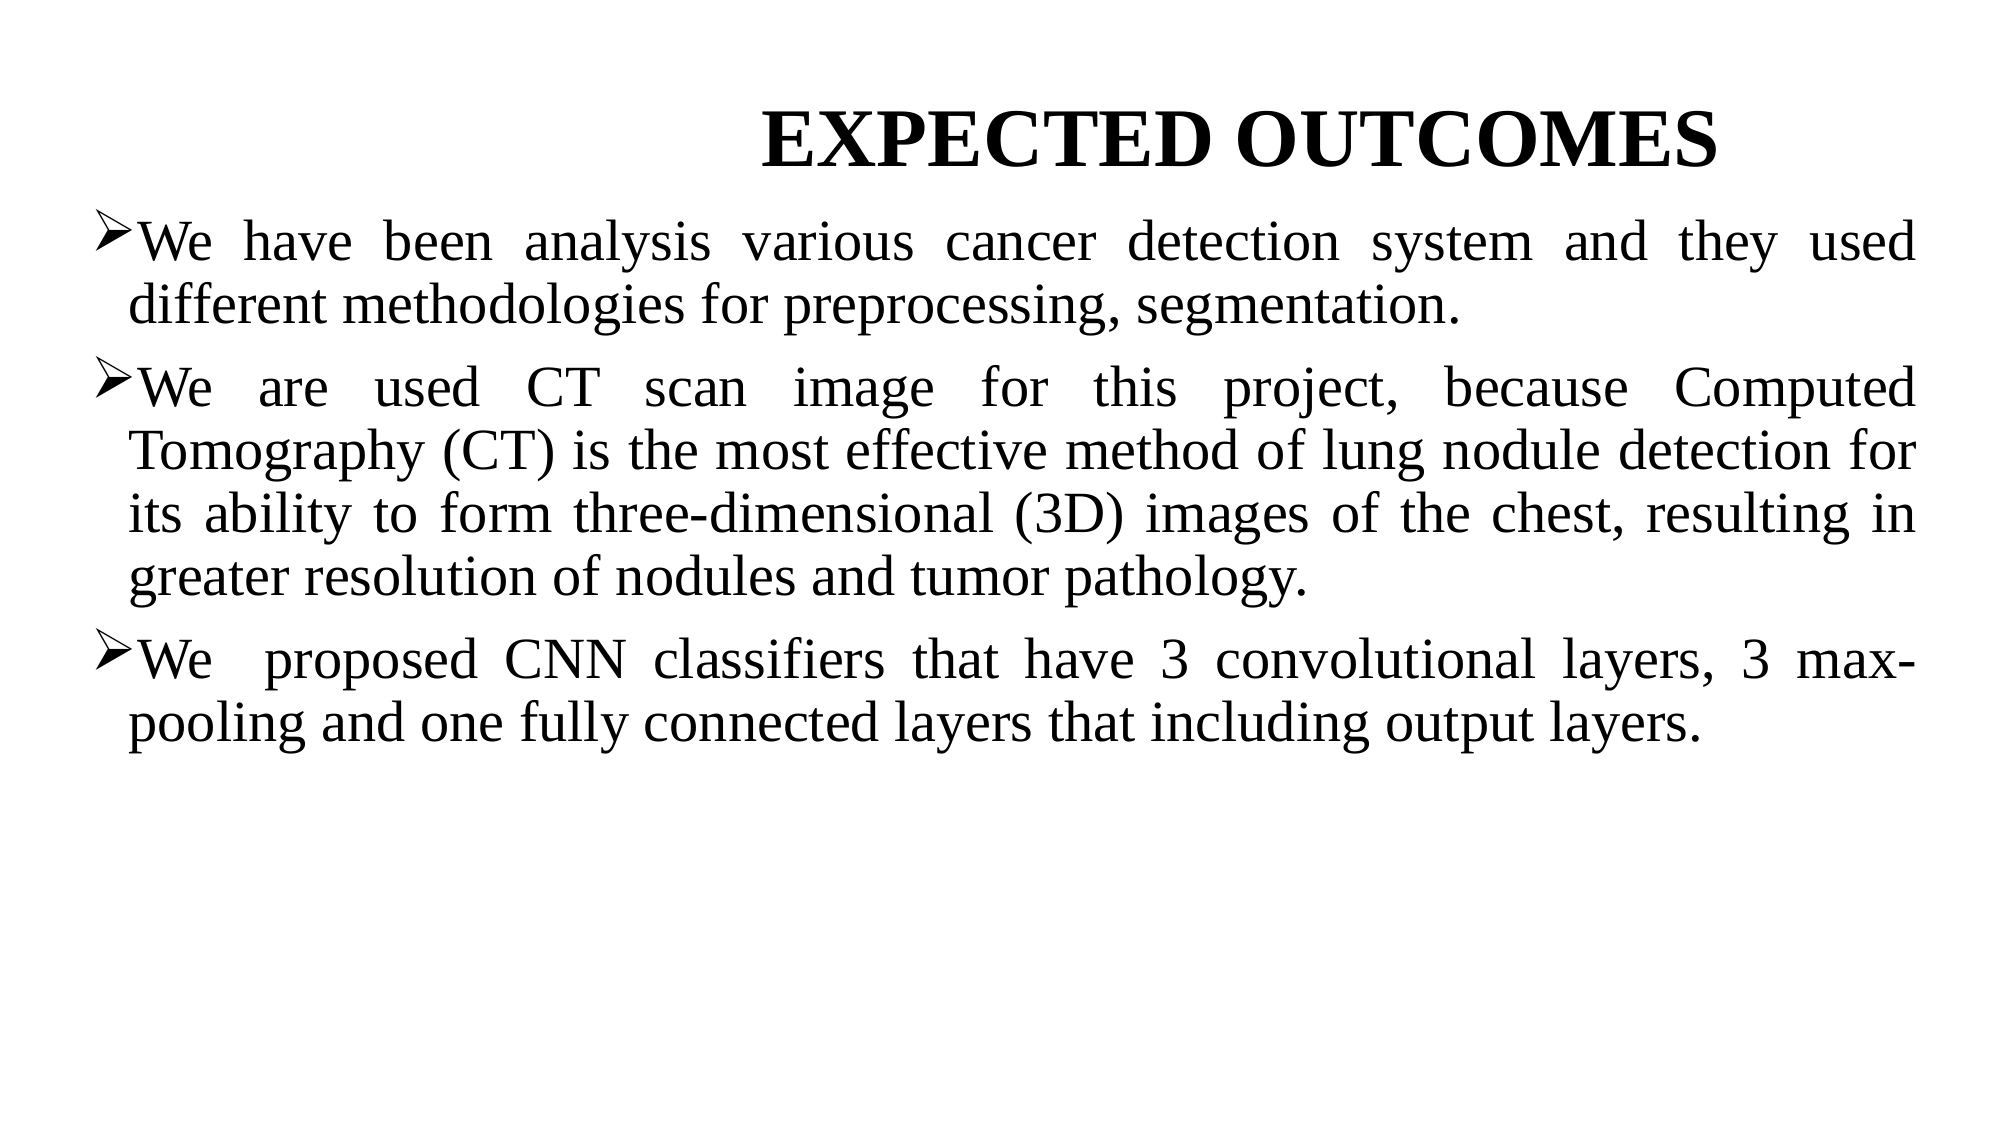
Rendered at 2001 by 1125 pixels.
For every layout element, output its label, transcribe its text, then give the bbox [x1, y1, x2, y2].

list We have been analysis various cancer detection system and they used different methodologies for preprocessing, segmentation. We are used CT scan image for this project, because Computed Tomography (CT) is the most effective method of lung nodule detection for its ability to form three-dimensional (3D) images of the chest, resulting in greater resolution of nodules and tumor pathology. We proposed CNN classifiers that have 3 convolutional layers, 3 max-pooling and one fully connected layers that including output layers. [75, 202, 1933, 1014]
title EXPECTED OUTCOMES [137, 59, 1863, 202]
